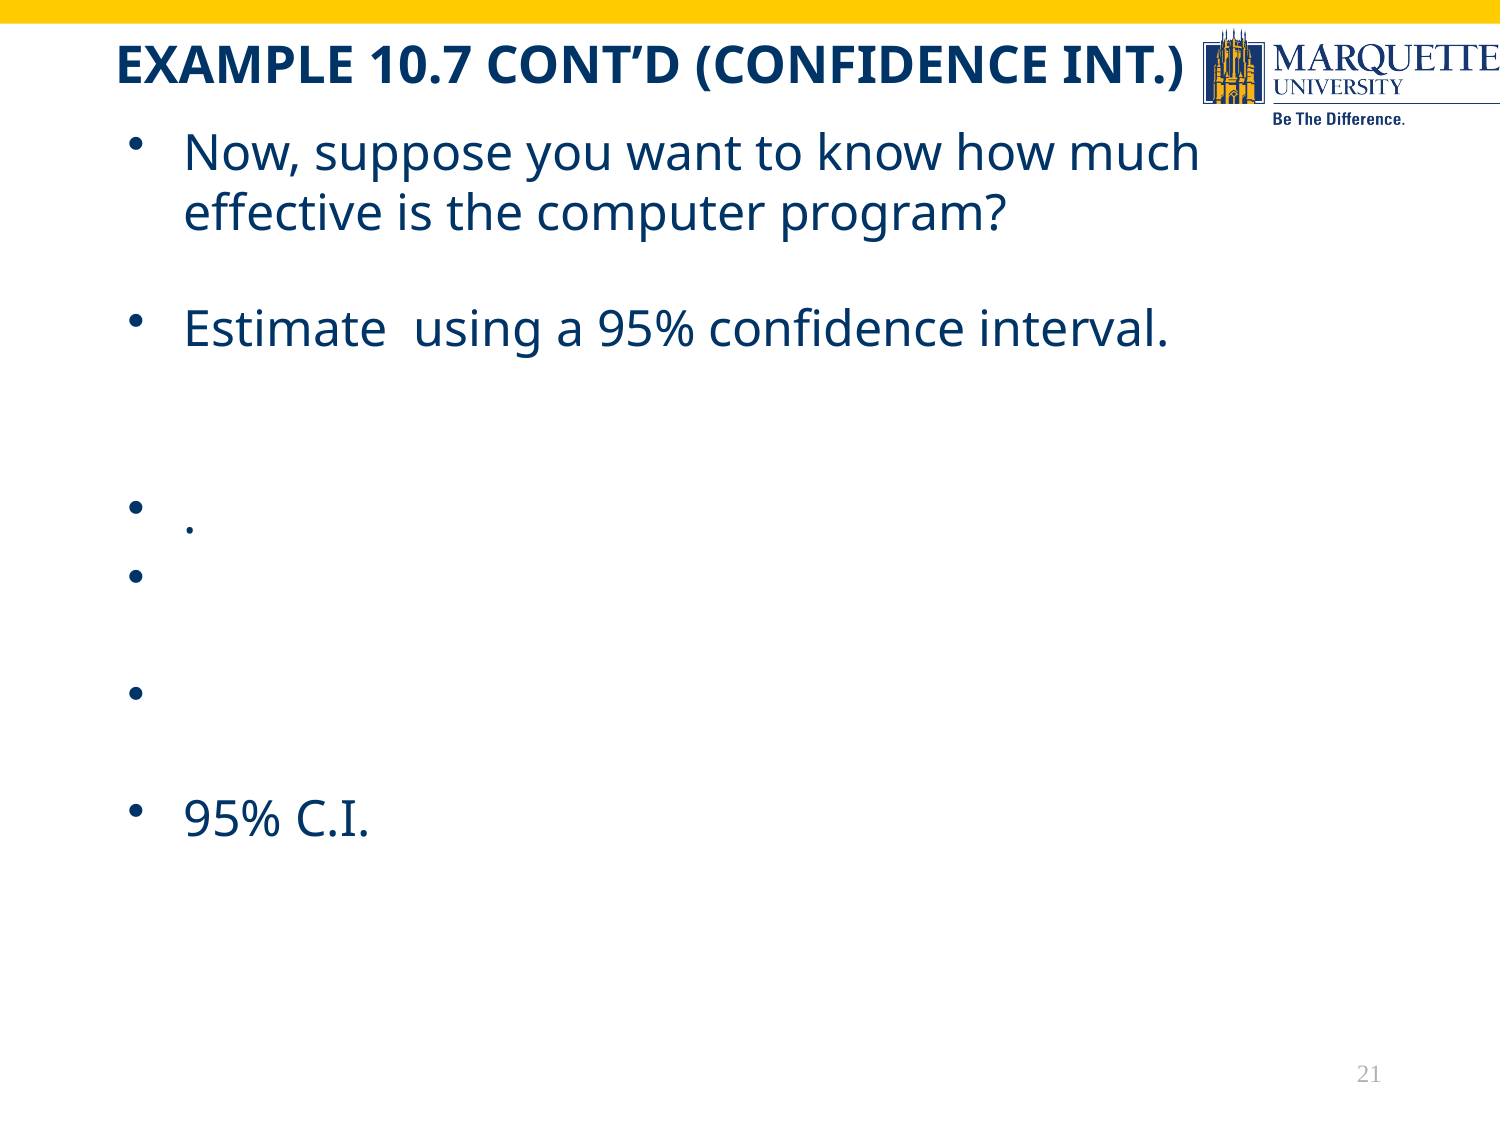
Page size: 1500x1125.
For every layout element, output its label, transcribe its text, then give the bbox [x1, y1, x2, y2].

title Example 10.7 Cont’D (Confidence Int.) [99, 0, 1375, 125]
picture [1375, 27, 1500, 125]
slide_number 21 [1059, 1042, 1397, 1103]
